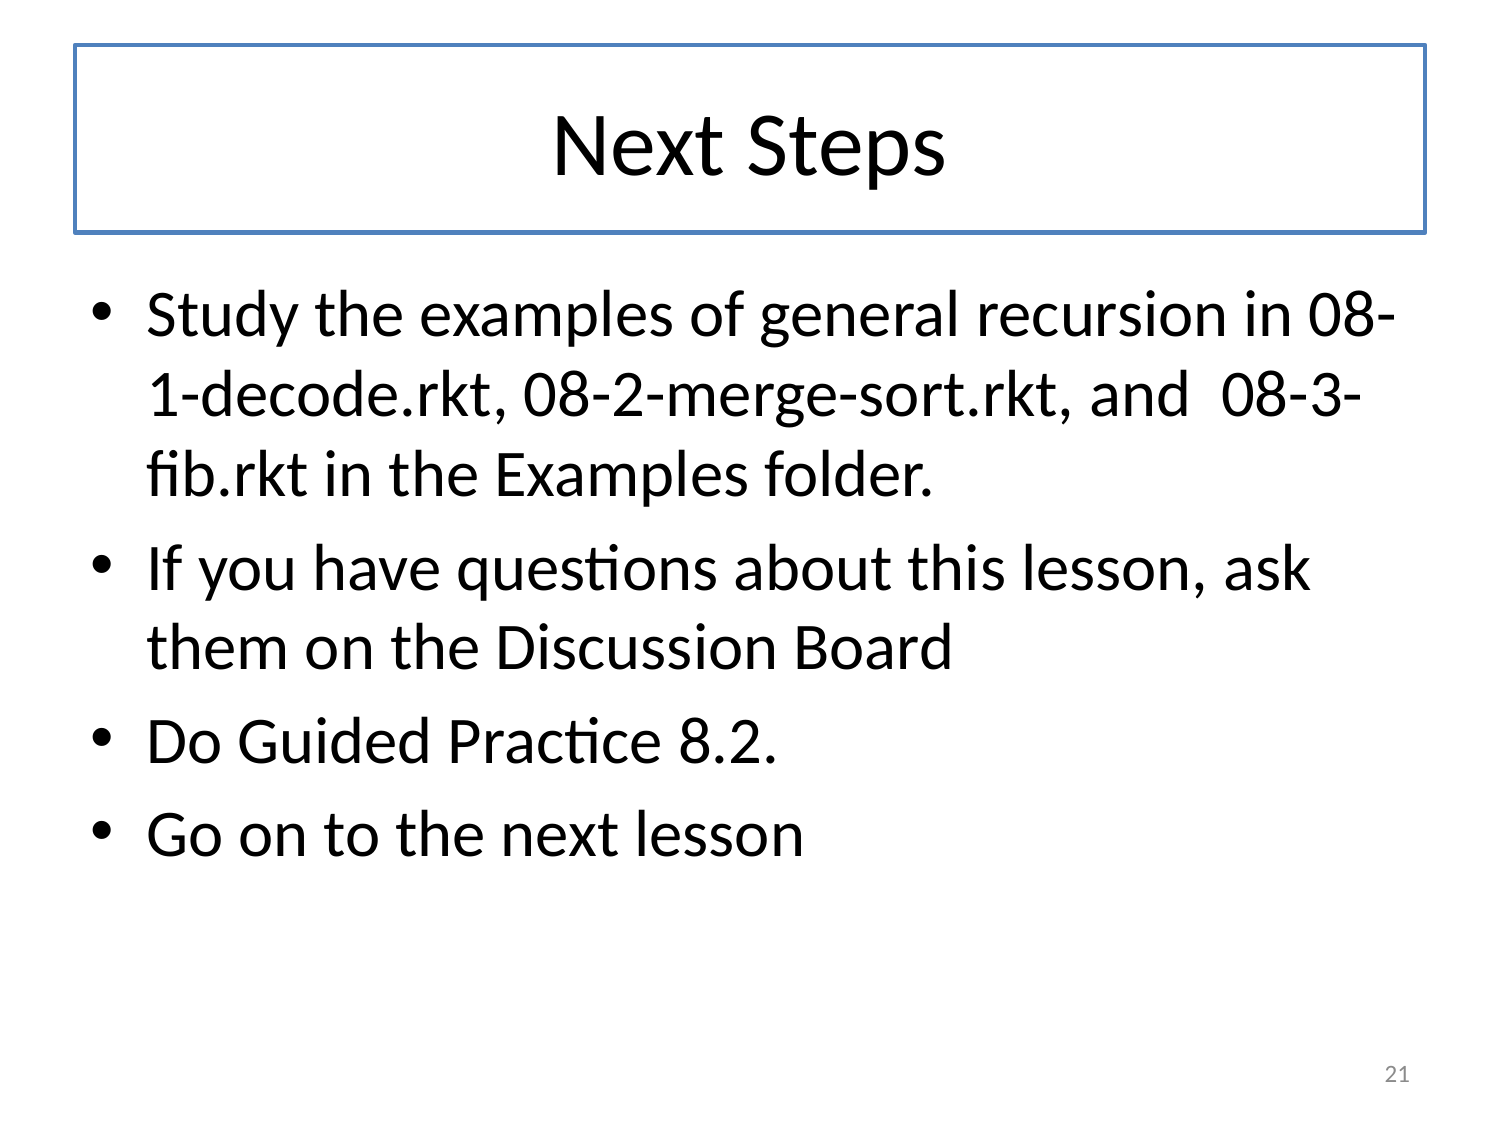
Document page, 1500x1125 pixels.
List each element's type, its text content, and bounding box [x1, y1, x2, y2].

list Study the examples of general recursion in 08-1-decode.rkt, 08-2-merge-sort.rkt, and 08-3-fib.rkt in the Examples folder. If you have questions about this lesson, ask them on the Discussion Board Do Guided Practice 8.2. Go on to the next lesson [75, 262, 1425, 1005]
title Next Steps [73, 43, 1427, 235]
slide_number 21 [1074, 1042, 1425, 1103]
